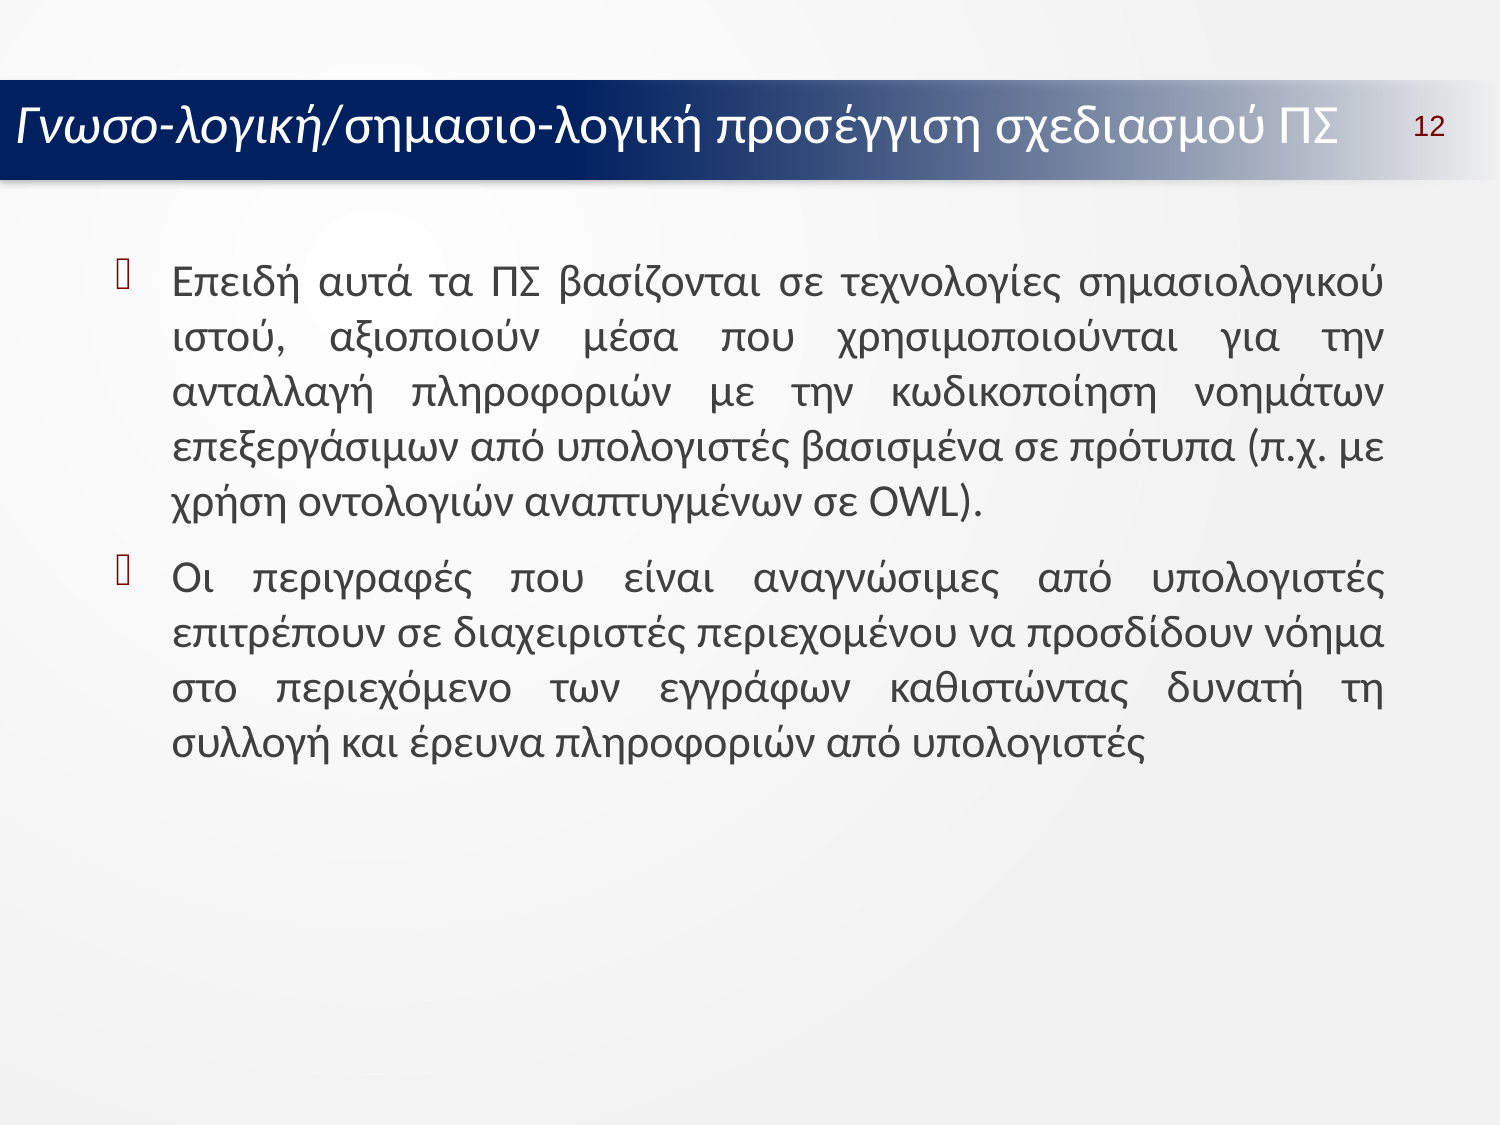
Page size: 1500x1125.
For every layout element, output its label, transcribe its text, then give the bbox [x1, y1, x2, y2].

slide_number 12 [1424, 100, 1471, 163]
list Γνωσο-λογική/σημασιο-λογική προσέγγιση σχεδιασμού ΠΣ [0, 80, 1424, 180]
list Επειδή αυτά τα ΠΣ βασίζονται σε τεχνολογίες σημασιολογικού ιστού, αξιοποιούν μέσα που χρησιμοποιούνται για την ανταλλαγή πληροφοριών με την κωδικοποίηση νοημάτων επεξεργάσιμων από υπολογιστές βασισμένα σε πρότυπα (π.χ. με χρήση οντολογιών αναπτυγμένων σε OWL). Οι περιγραφές που είναι αναγνώσιμες από υπολογιστές επιτρέπουν σε διαχειριστές περιεχομένου να προσδίδουν νόημα στο περιεχόμενο των εγγράφων καθιστώντας δυνατή τη συλλογή και έρευνα πληροφοριών από υπολογιστές [100, 243, 1401, 970]
